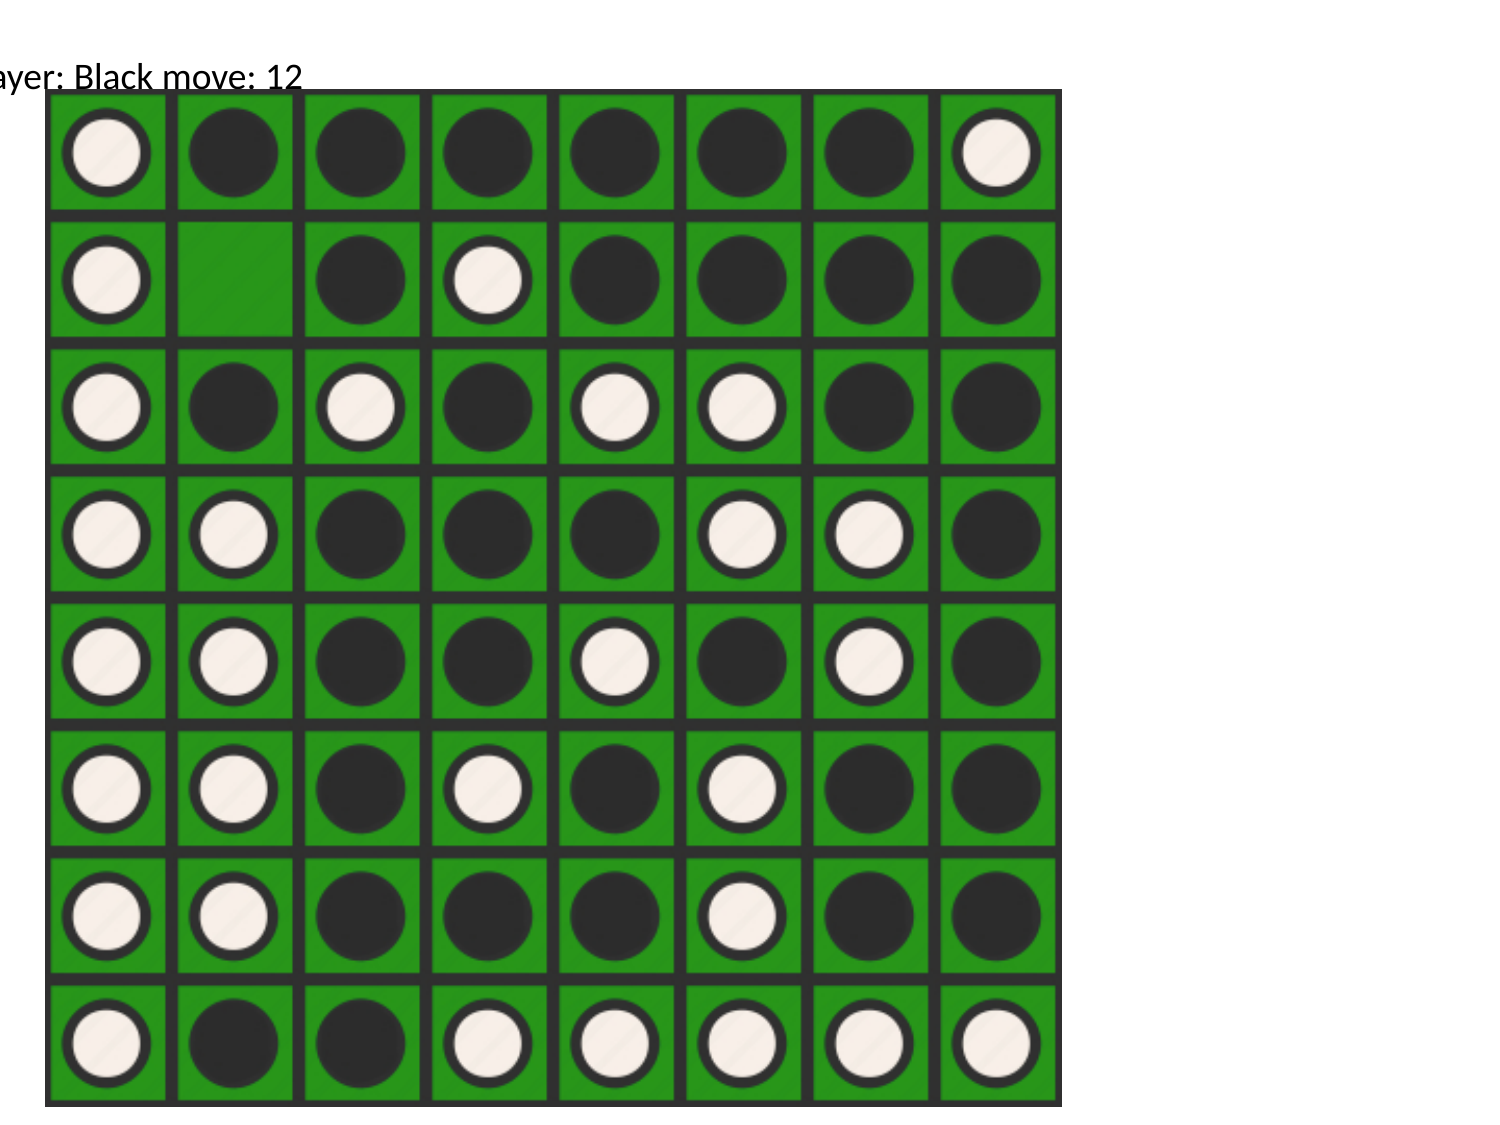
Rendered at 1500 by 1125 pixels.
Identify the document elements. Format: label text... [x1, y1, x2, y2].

text_box turn: 59 player: Black move: 12 [0, 44, 319, 105]
picture [44, 89, 1062, 1107]
